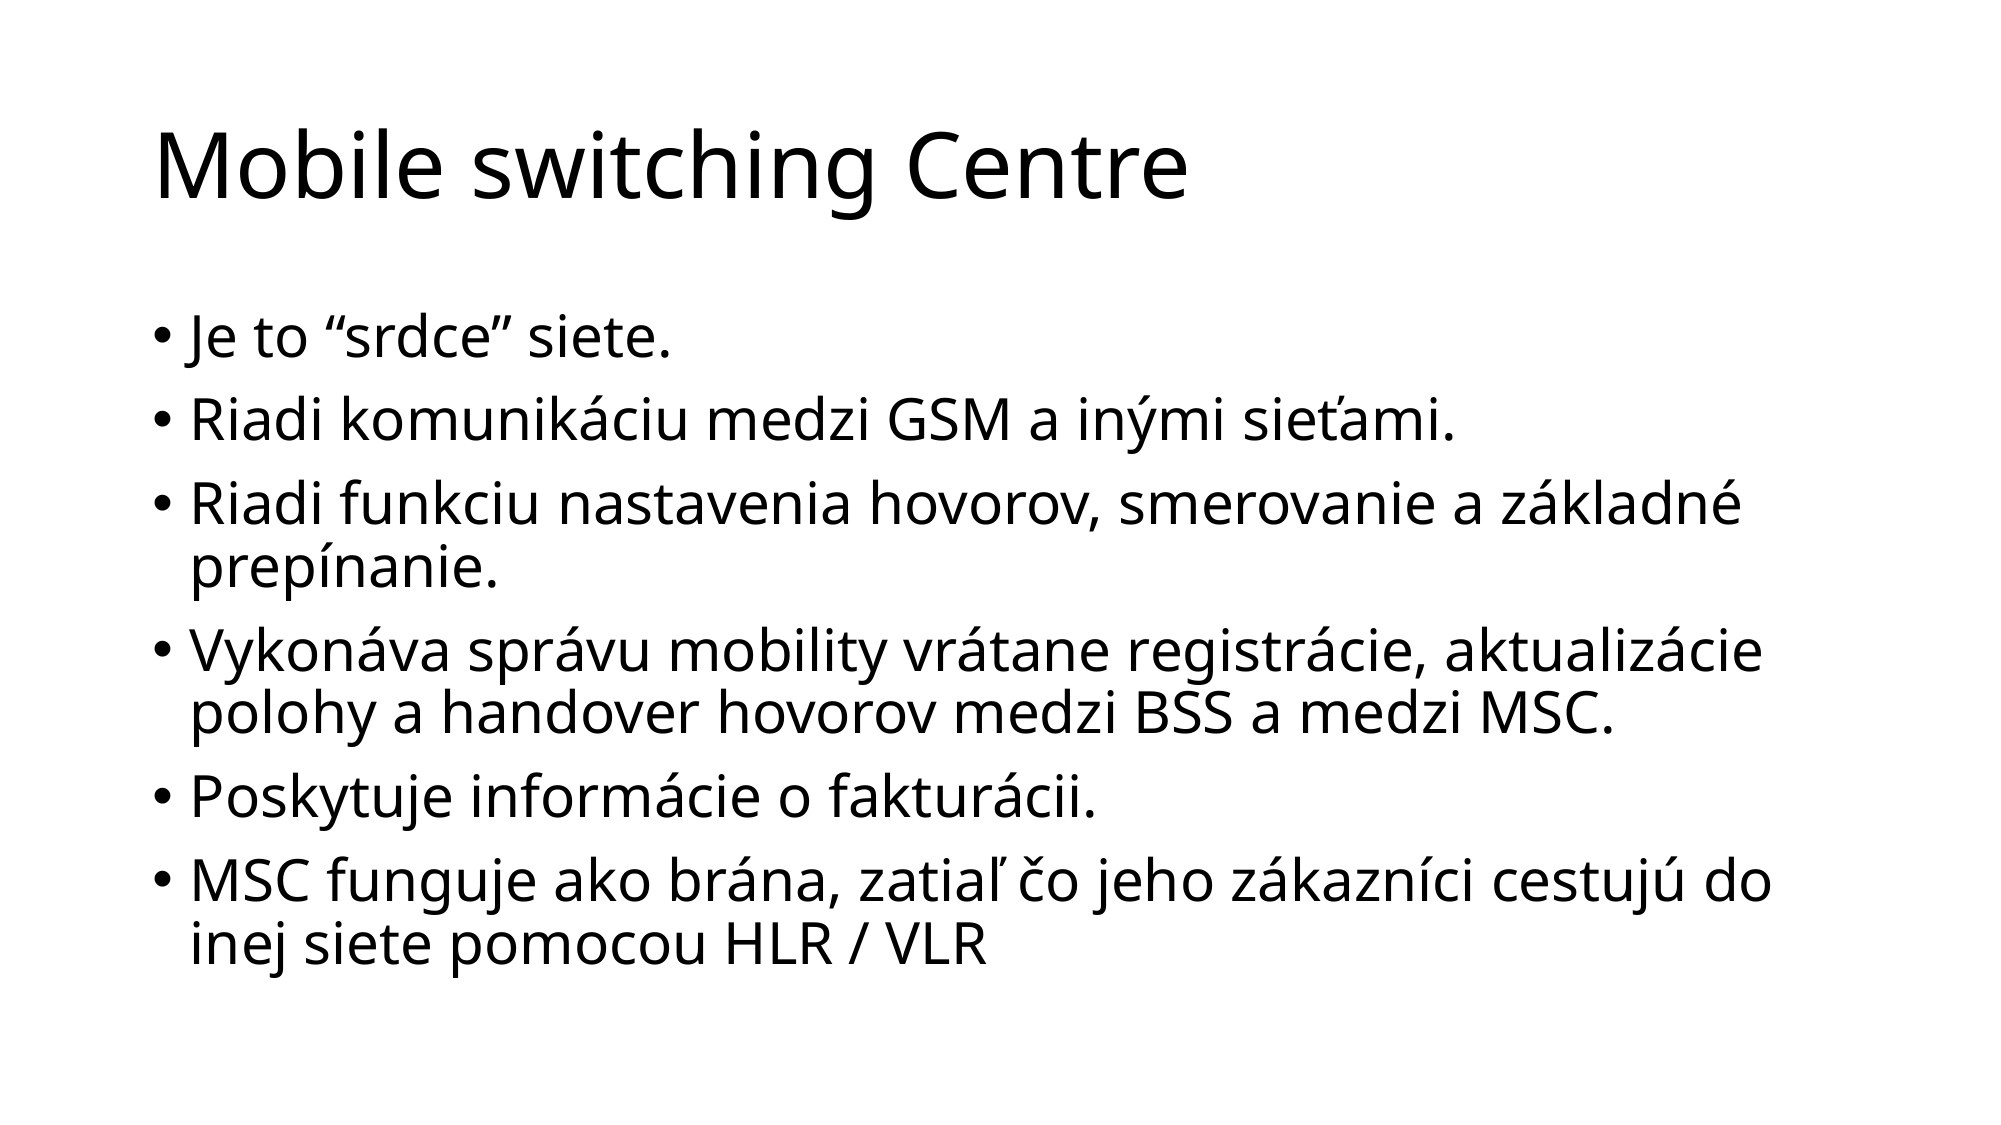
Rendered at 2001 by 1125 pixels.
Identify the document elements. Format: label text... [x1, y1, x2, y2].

list Je to “srdce” siete. Riadi komunikáciu medzi GSM a inými sieťami. Riadi funkciu nastavenia hovorov, smerovanie a základné prepínanie. Vykonáva správu mobility vrátane registrácie, aktualizácie polohy a handover hovorov medzi BSS a medzi MSC. Poskytuje informácie o fakturácii. MSC funguje ako brána, zatiaľ čo jeho zákazníci cestujú do inej siete pomocou HLR / VLR [137, 299, 1863, 1014]
title Mobile switching Centre [137, 59, 1863, 278]
